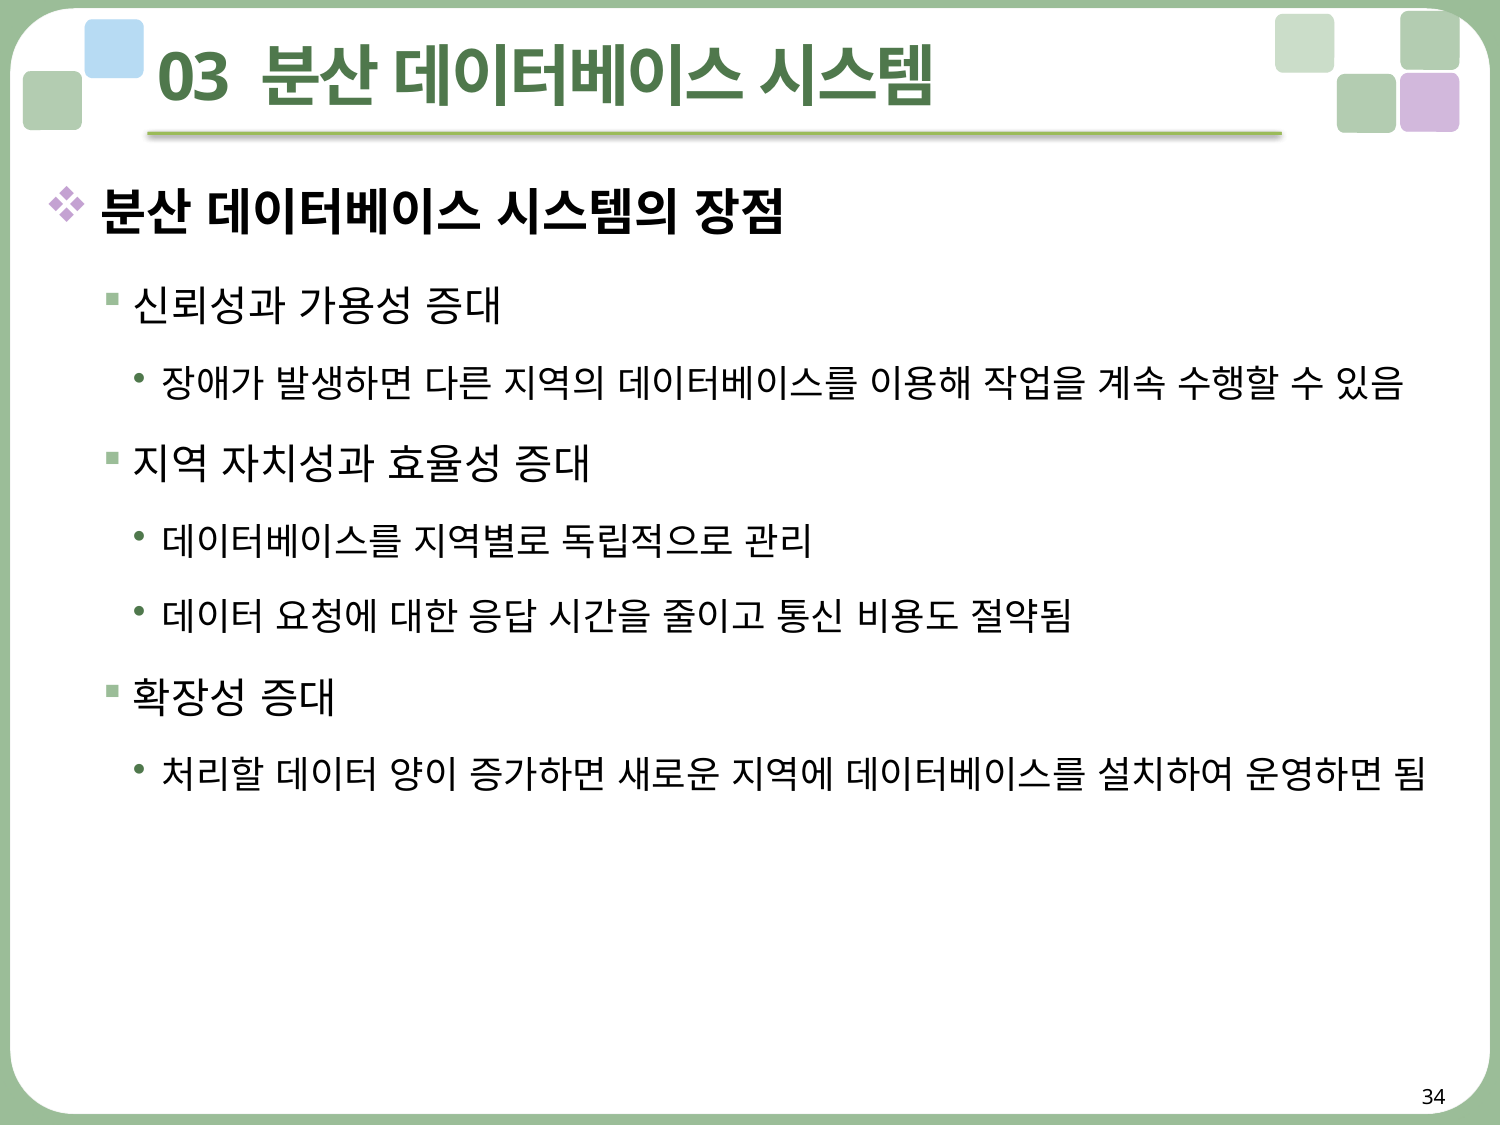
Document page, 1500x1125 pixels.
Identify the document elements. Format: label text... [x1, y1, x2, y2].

title 03 분산 데이터베이스 시스템 [142, 25, 1459, 123]
picture [0, 0, 1500, 1125]
list 분산 데이터베이스 시스템의 장점 신뢰성과 가용성 증대 장애가 발생하면 다른 지역의 데이터베이스를 이용해 작업을 계속 수행할 수 있음 지역 자치성과 효율성 증대 데이터베이스를 지역별로 독립적으로 관리 데이터 요청에 대한 응답 시간을 줄이고 통신 비용도 절약됨 확장성 증대 처리할 데이터 양이 증가하면 새로운 지역에 데이터베이스를 설치하여 운영하면 됨 [29, 172, 1459, 1083]
